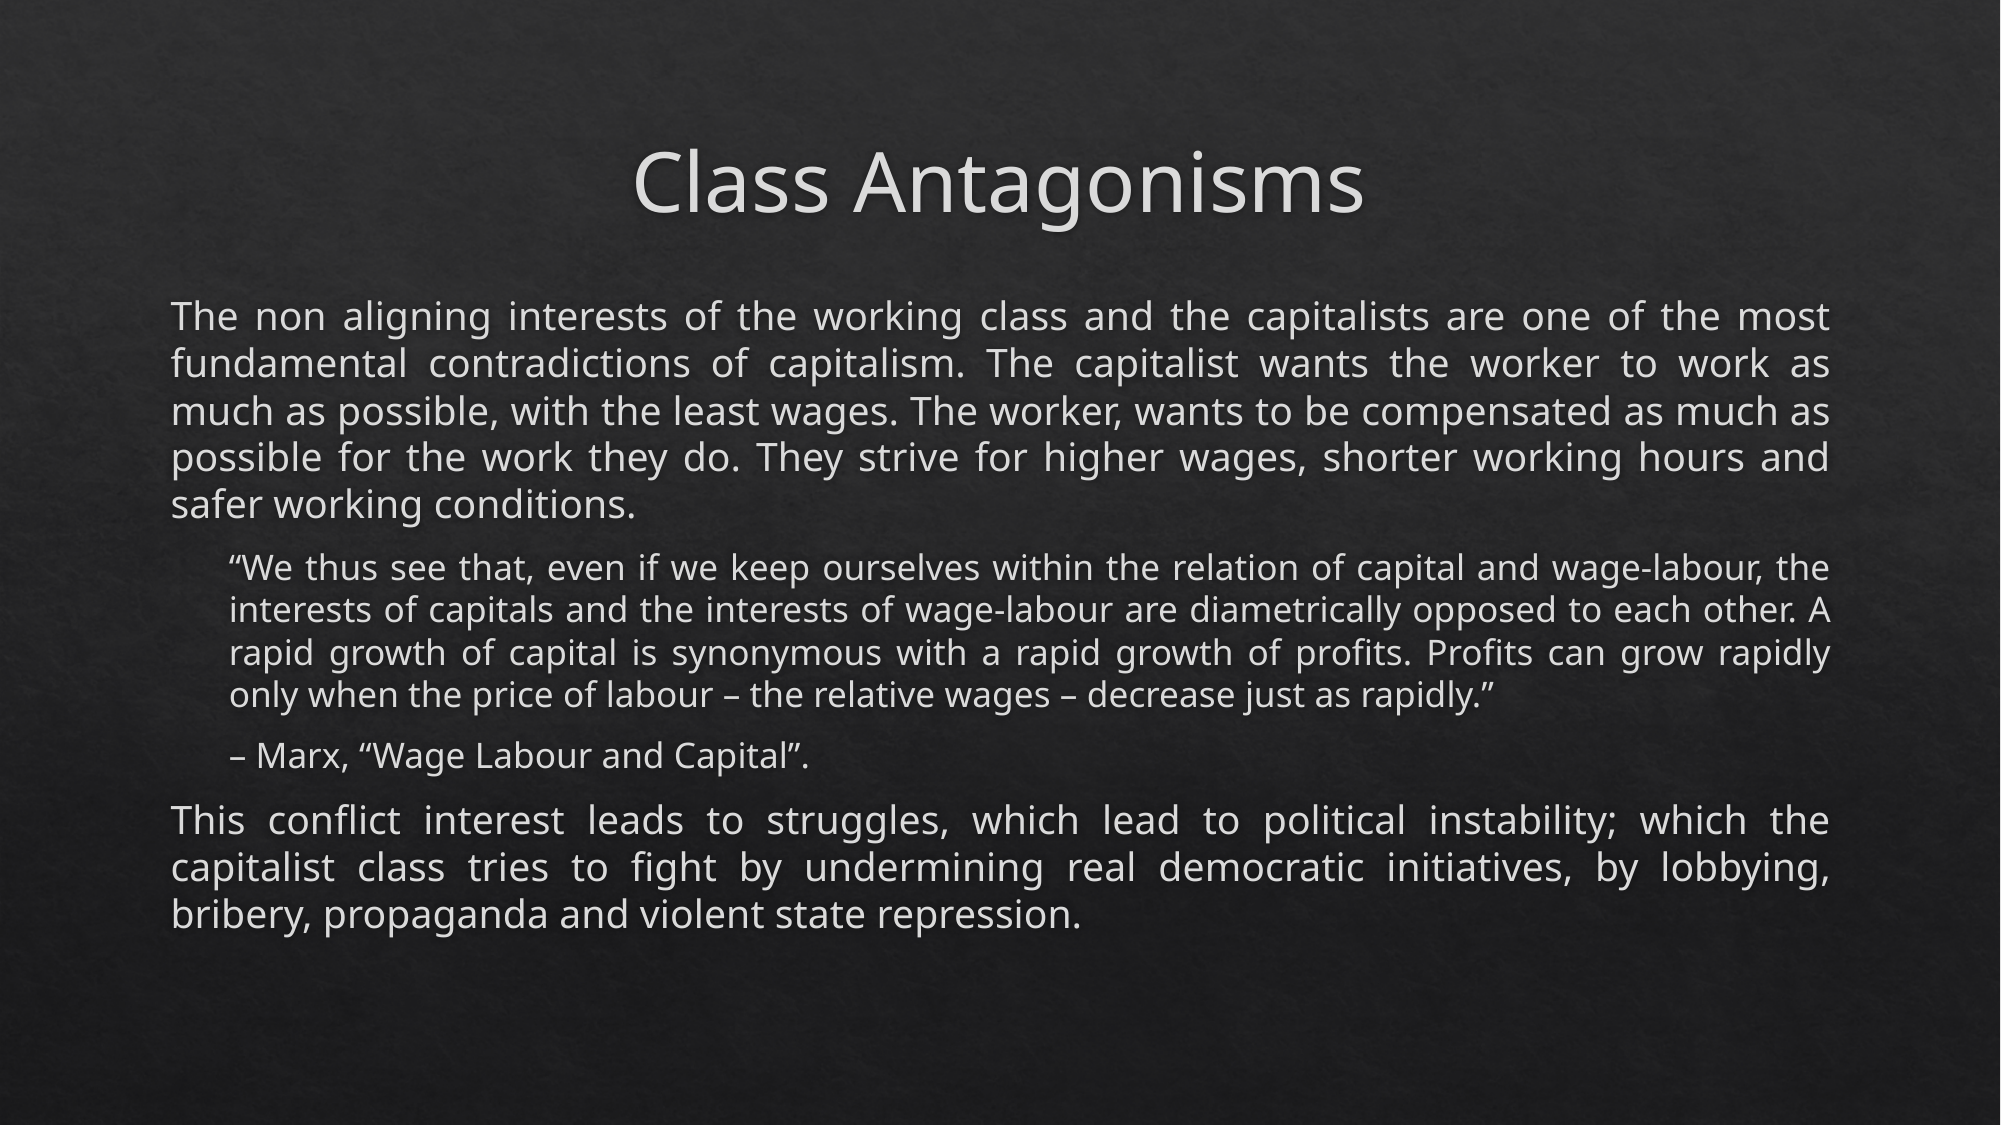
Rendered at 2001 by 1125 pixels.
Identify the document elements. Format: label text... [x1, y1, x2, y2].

list The non aligning interests of the working class and the capitalists are one of the most fundamental contradictions of capitalism. The capitalist wants the worker to work as much as possible, with the least wages. The worker, wants to be compensated as much as possible for the work they do. They strive for higher wages, shorter working hours and safer working conditions. “We thus see that, even if we keep ourselves within the relation of capital and wage-labour, the interests of capitals and the interests of wage-labour are diametrically opposed to each other. A rapid growth of capital is synonymous with a rapid growth of profits. Profits can grow rapidly only when the price of labour – the relative wages – decrease just as rapidly.” – Marx, “Wage Labour and Capital”. This conflict interest leads to struggles, which lead to political instability; which the capitalist class tries to fight by undermining real democratic initiatives, by lobbying, bribery, propaganda and violent state repression. [149, 284, 1849, 950]
title Class Antagonisms [149, 99, 1849, 260]
